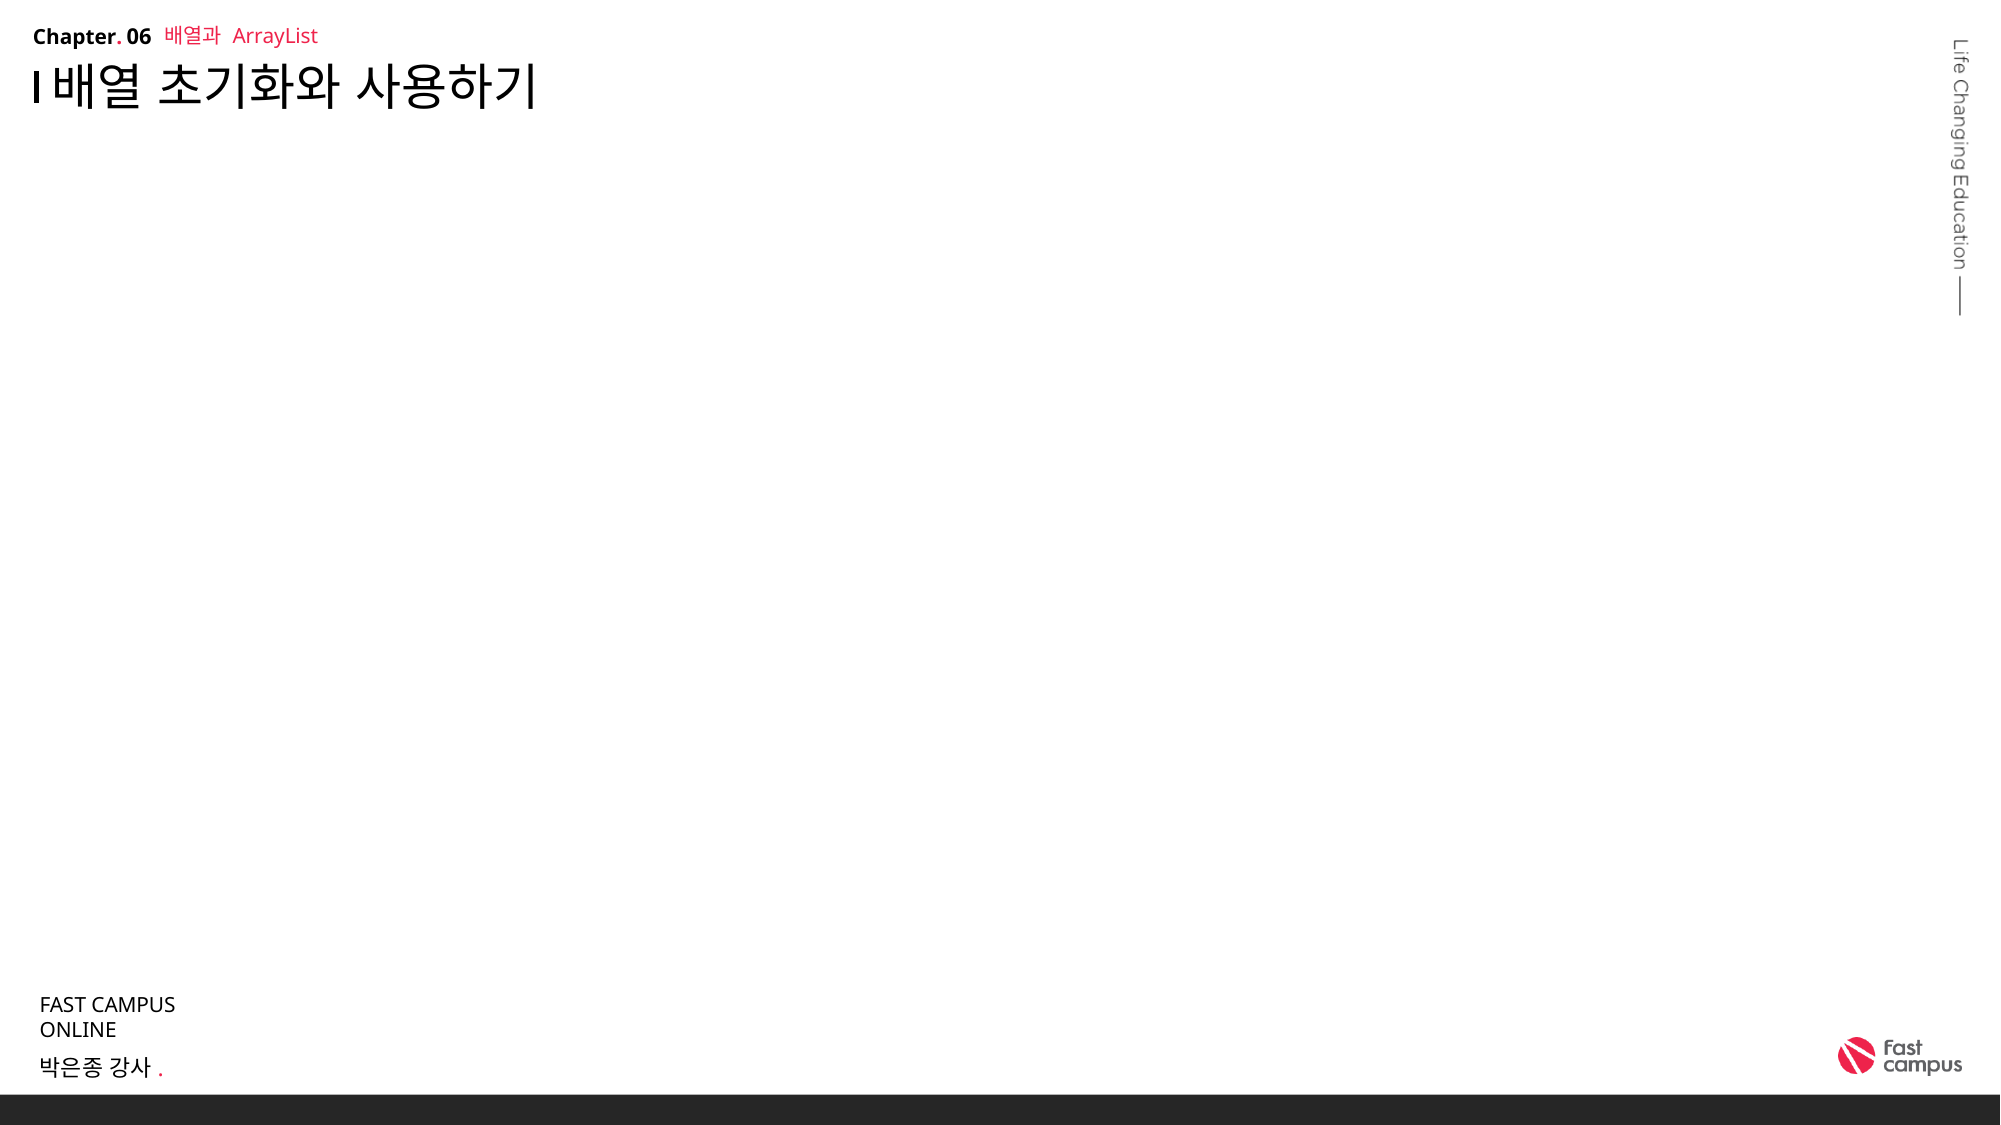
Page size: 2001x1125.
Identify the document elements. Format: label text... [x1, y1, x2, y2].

list 배열과 ArrayList [150, 18, 511, 55]
picture [1838, 1037, 1962, 1076]
picture [1942, 23, 1981, 316]
list 06 [111, 18, 150, 55]
title 배열 초기화와 사용하기 [36, 54, 1830, 111]
